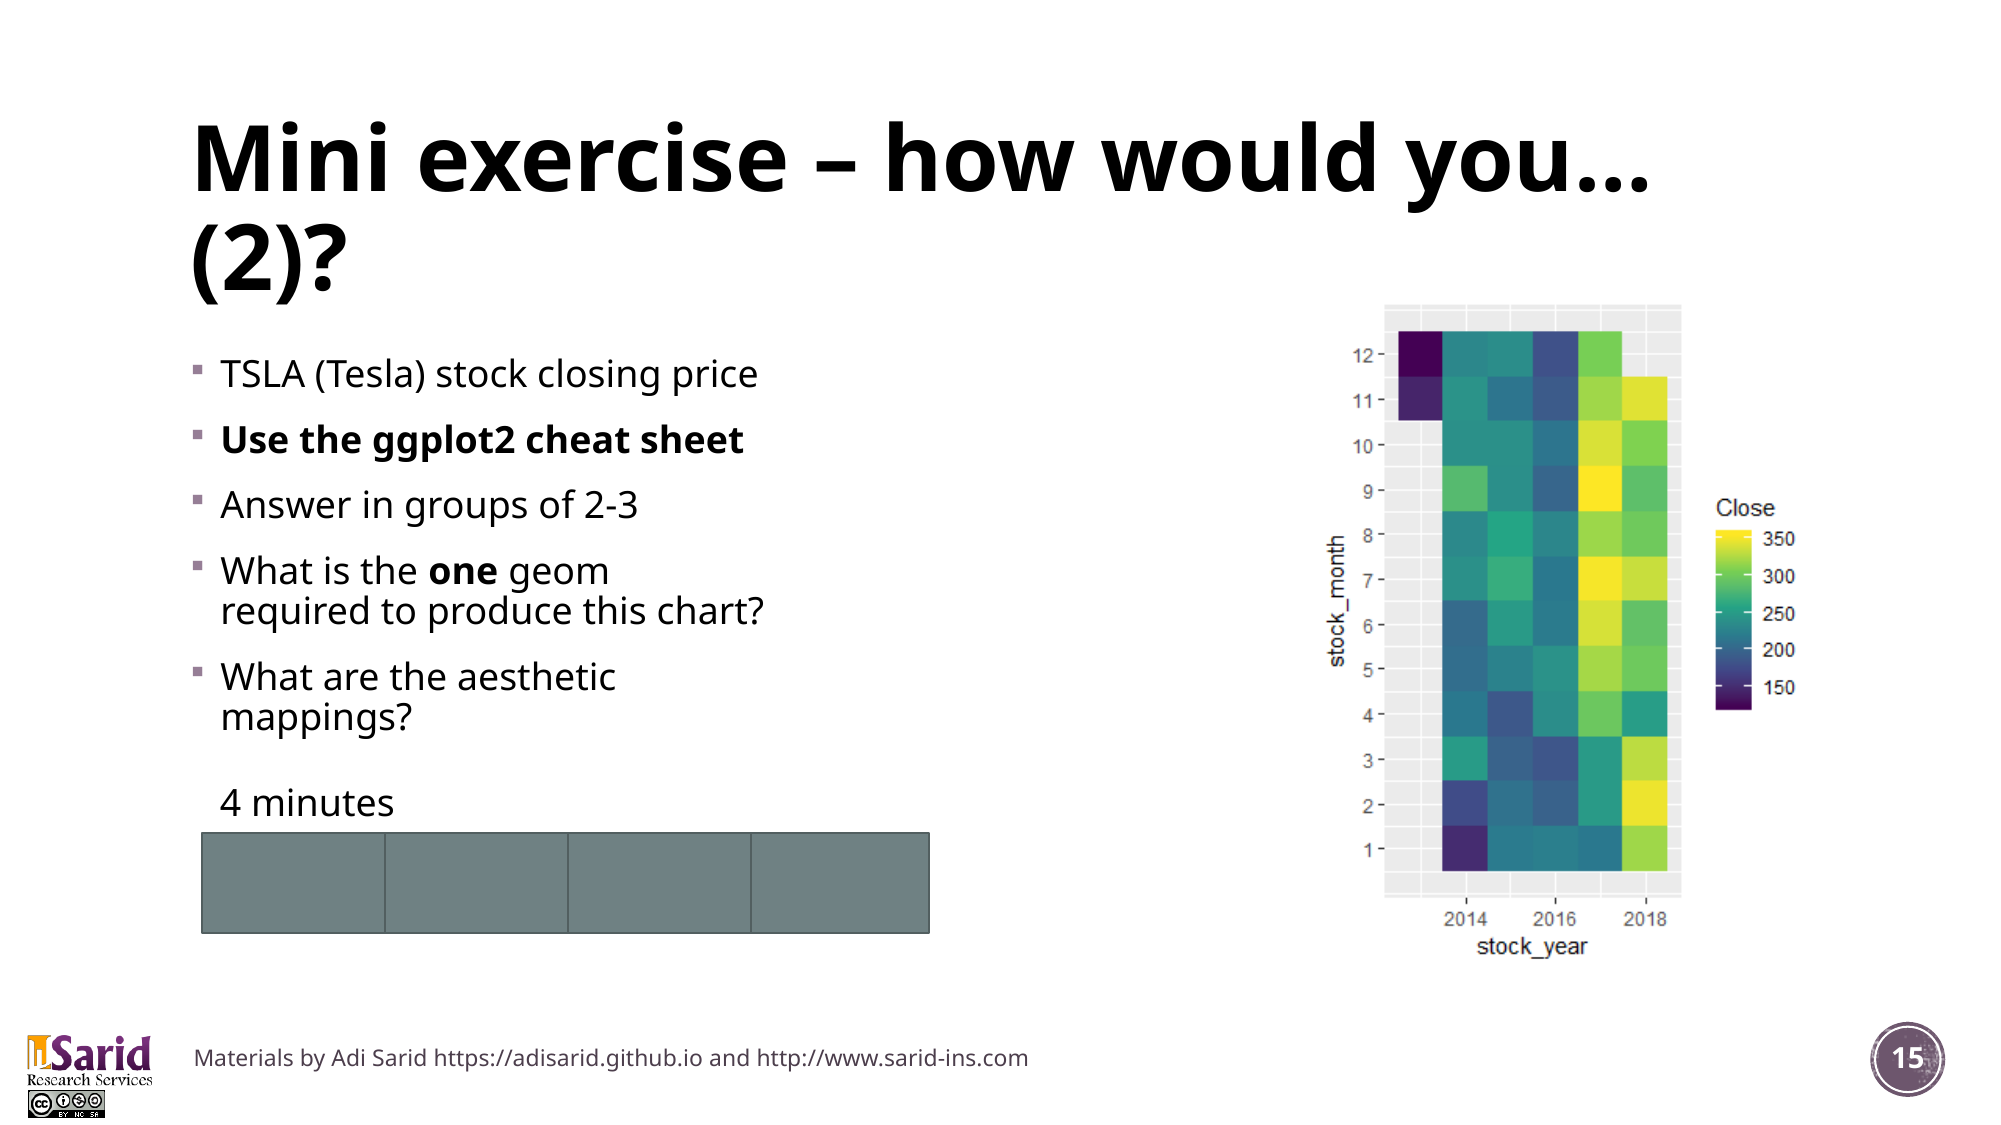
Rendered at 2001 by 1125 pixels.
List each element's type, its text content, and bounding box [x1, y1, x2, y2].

title Mini exercise – how would you…(2)? [175, 79, 1826, 344]
picture [28, 1090, 105, 1118]
text_box [201, 832, 386, 934]
text_box [569, 832, 752, 934]
list TSLA (Tesla) stock closing price Use the ggplot2 cheat sheet Answer in groups of 2-3 What is the one geom required to produce this chart? What are the aesthetic mappings? [175, 348, 1826, 1013]
text_box [386, 832, 569, 934]
picture [27, 1035, 152, 1086]
text_box [752, 832, 930, 934]
footer Materials by Adi Sarid https://adisarid.github.io and http://www.sarid-ins.com [178, 1028, 1217, 1089]
slide_number 15 [1855, 1028, 1961, 1089]
text_box 4 minutes [205, 771, 411, 832]
picture [1324, 294, 1808, 970]
